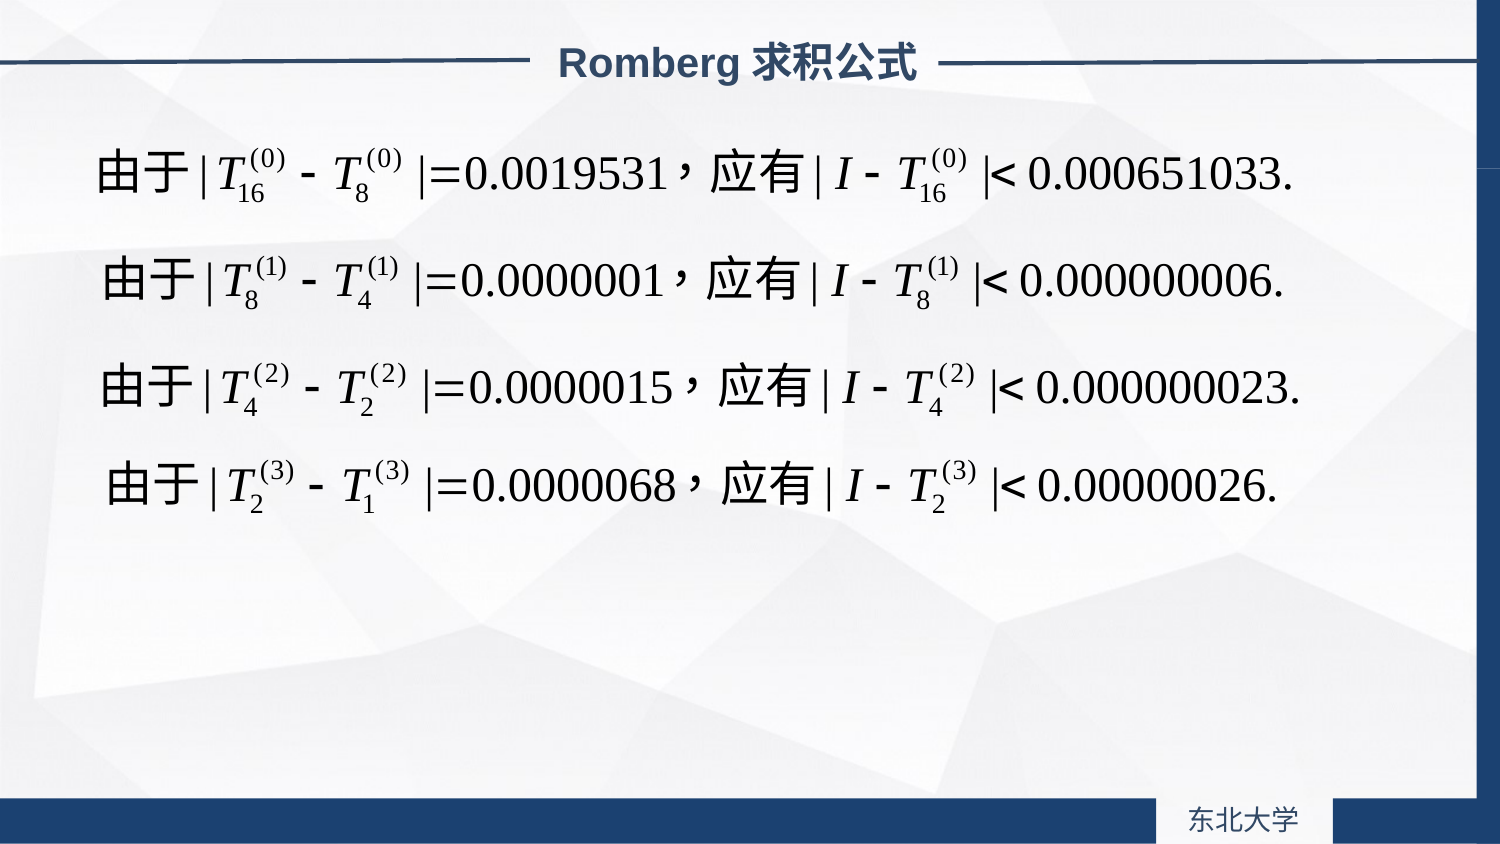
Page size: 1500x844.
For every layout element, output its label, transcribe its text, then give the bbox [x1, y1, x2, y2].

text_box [97, 243, 1293, 322]
text_box Romberg求积公式 [512, 28, 964, 94]
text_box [0, 59, 531, 63]
text_box 两点公式 [512, 55, 537, 65]
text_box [95, 350, 1310, 429]
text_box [102, 447, 1287, 526]
picture [0, 63, 1476, 844]
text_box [91, 136, 1302, 215]
picture [0, 0, 1476, 60]
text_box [937, 60, 1481, 64]
